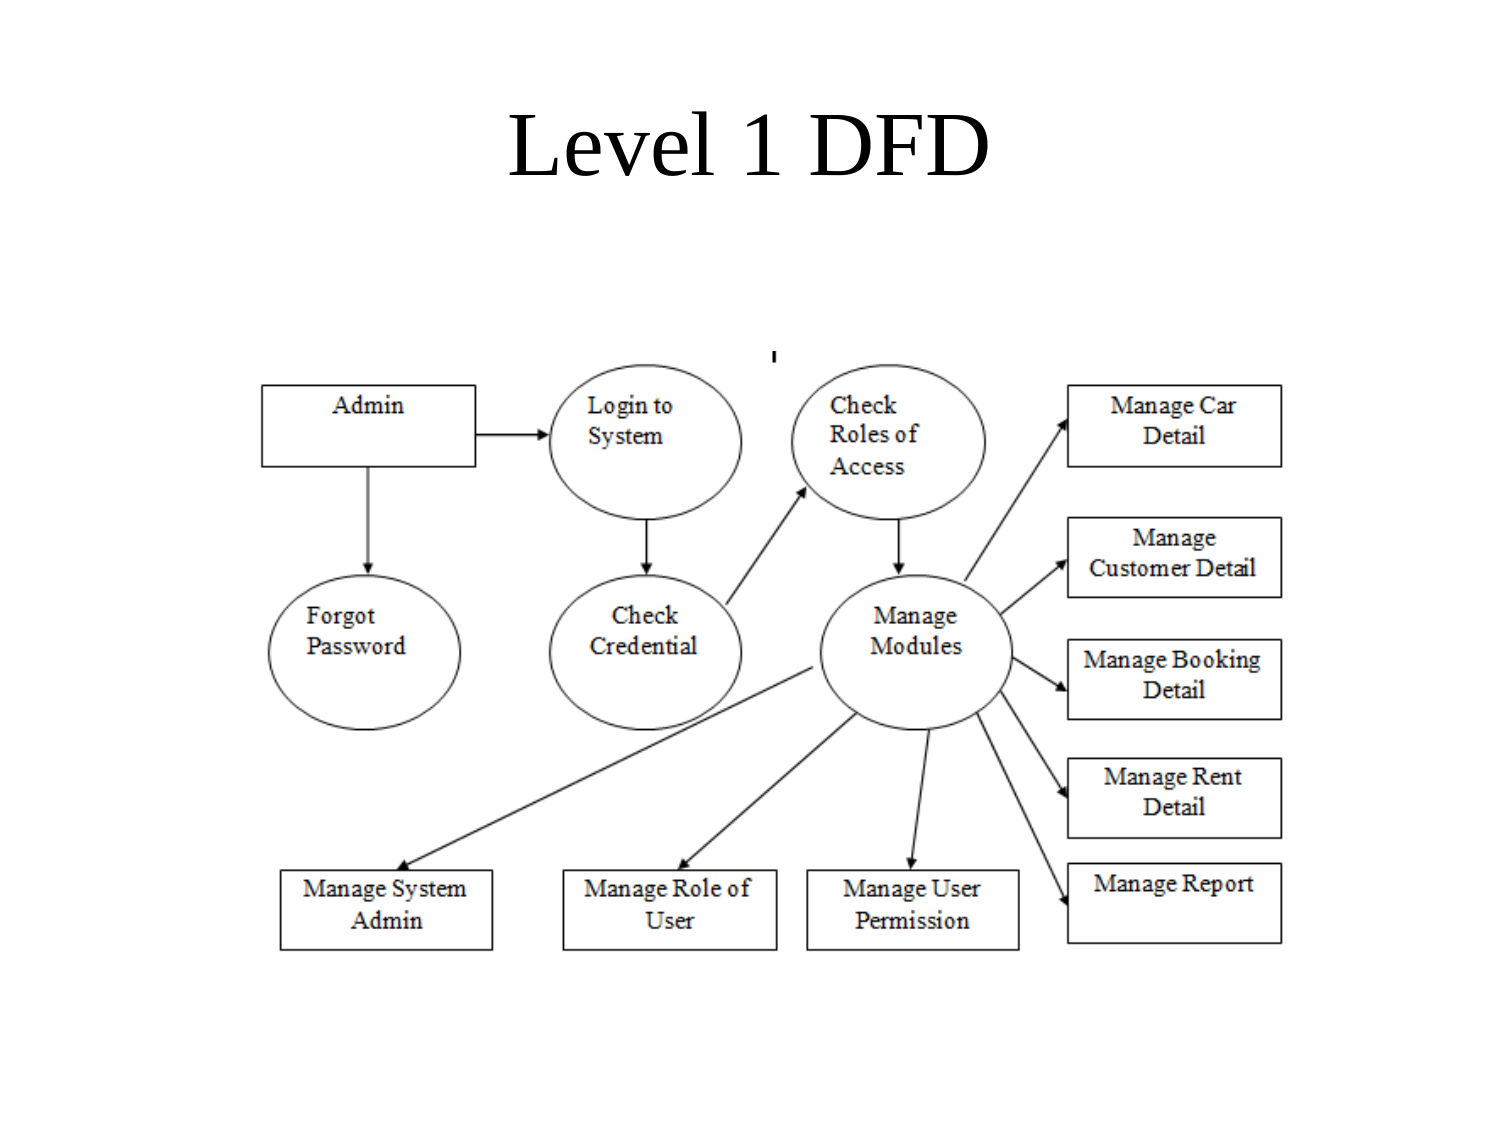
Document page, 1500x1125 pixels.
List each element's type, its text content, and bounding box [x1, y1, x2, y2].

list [248, 351, 1335, 963]
title Level 1 DFD [75, 45, 1425, 233]
